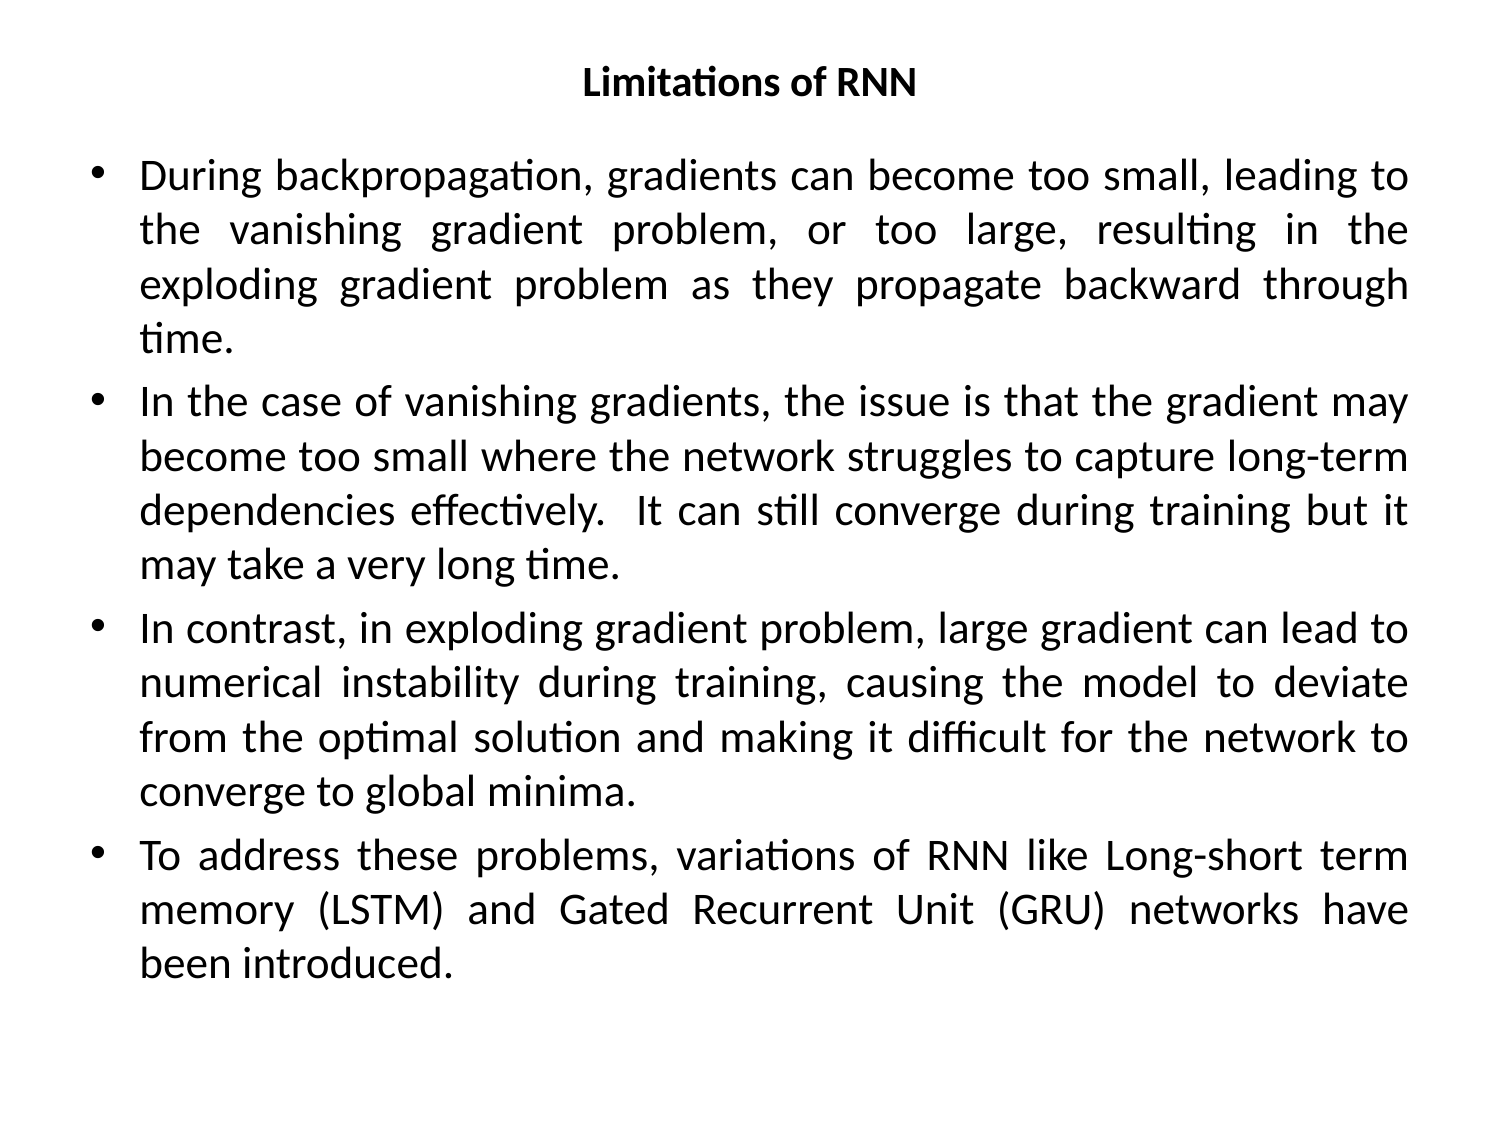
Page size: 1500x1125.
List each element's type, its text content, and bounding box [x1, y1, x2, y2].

title Limitations of RNN [75, 45, 1425, 113]
list During backpropagation, gradients can become too small, leading to the vanishing gradient problem, or too large, resulting in the exploding gradient problem as they propagate backward through time. In the case of vanishing gradients, the issue is that the gradient may become too small where the network struggles to capture long-term dependencies effectively. It can still converge during training but it may take a very long time. In contrast, in exploding gradient problem, large gradient can lead to numerical instability during training, causing the model to deviate from the optimal solution and making it difficult for the network to converge to global minima. To address these problems, variations of RNN like Long-short term memory (LSTM) and Gated Recurrent Unit (GRU) networks have been introduced. [75, 137, 1425, 1005]
